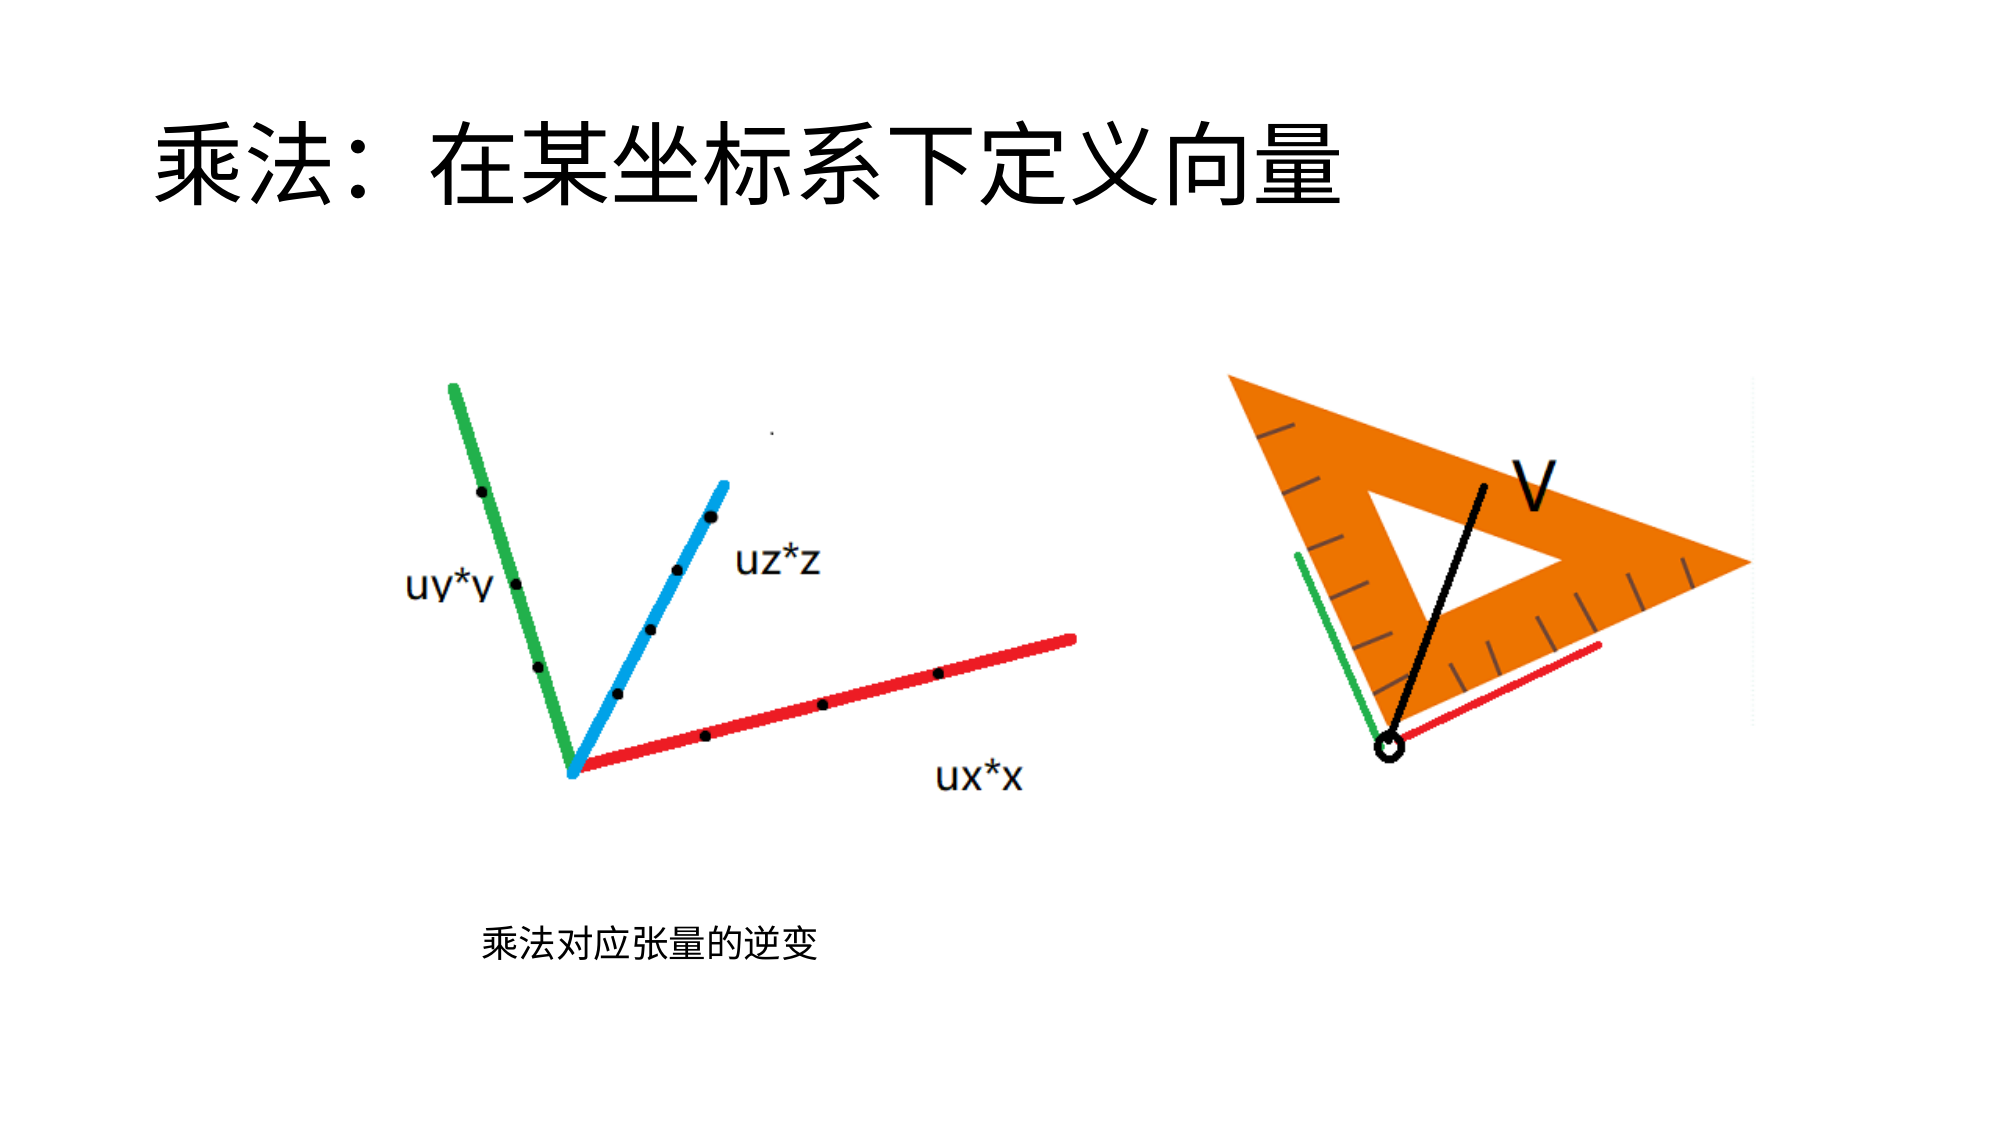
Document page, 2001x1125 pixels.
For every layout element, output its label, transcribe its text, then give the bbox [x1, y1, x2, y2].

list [295, 277, 1163, 925]
picture [1213, 352, 1812, 838]
text_box 乘法对应张量的逆变 [466, 912, 1334, 973]
title 乘法：在某坐标系下定义向量 [137, 59, 1863, 278]
